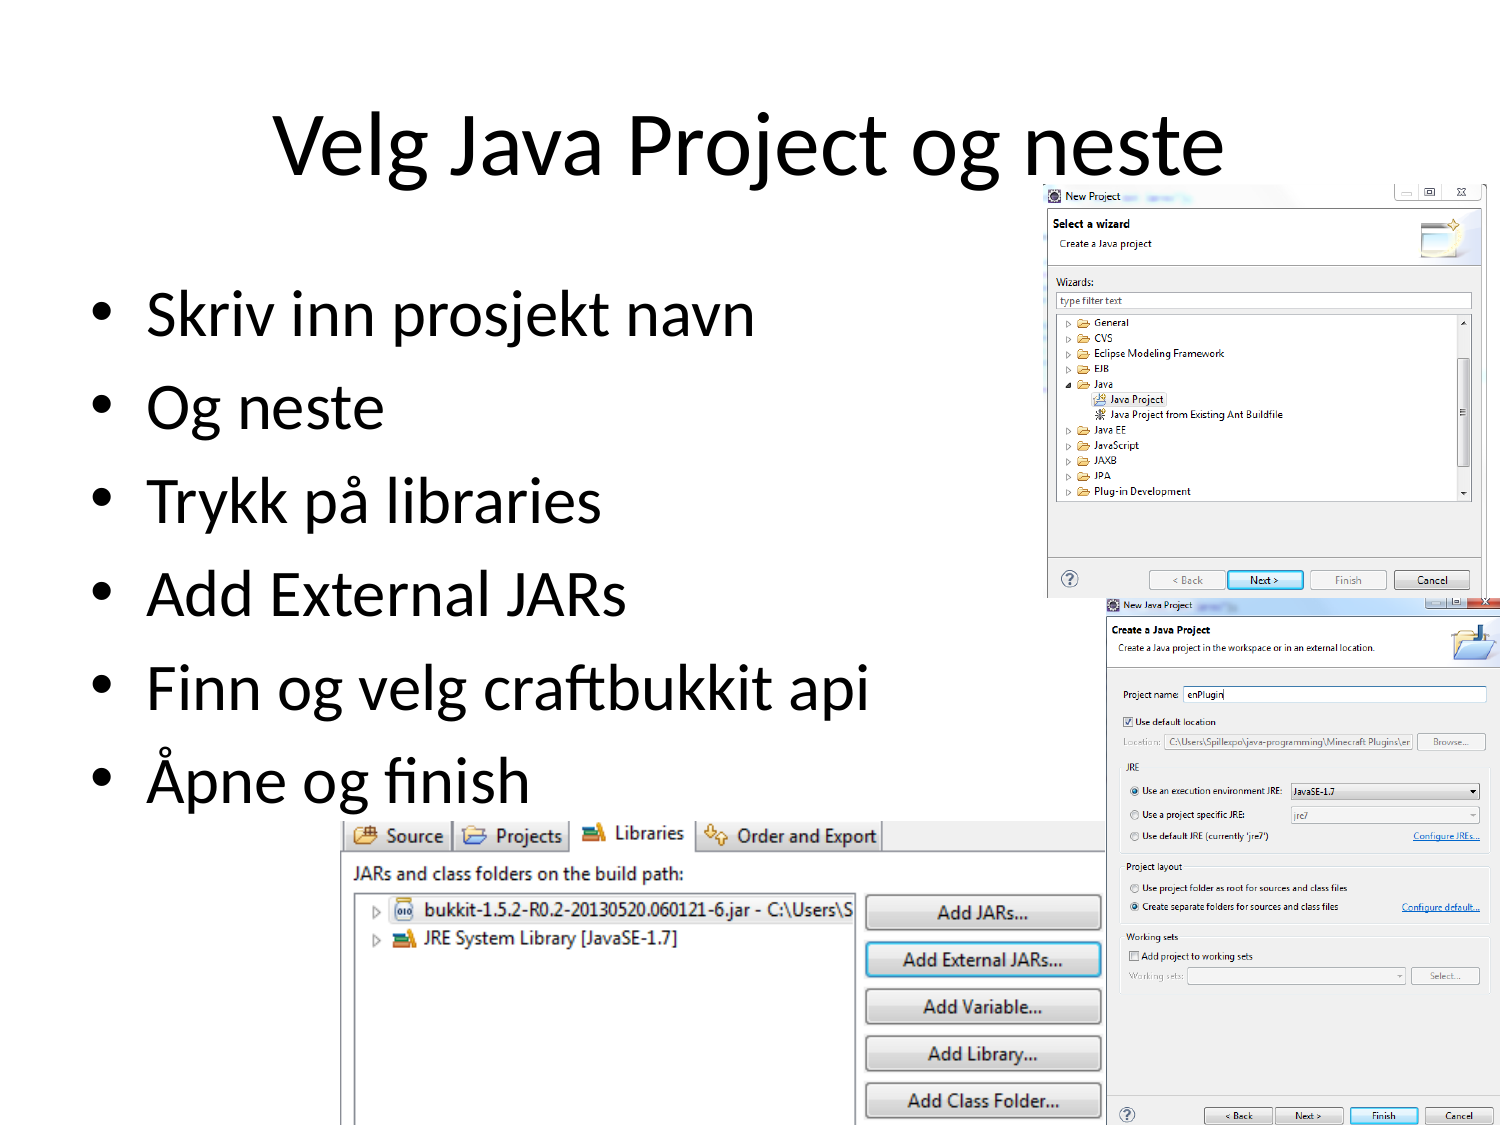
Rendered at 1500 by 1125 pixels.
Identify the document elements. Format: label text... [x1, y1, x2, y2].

list Skriv inn prosjekt navn Og neste Trykk på libraries Add External JARs Finn og velg craftbukkit api Åpne og finish [75, 262, 1101, 1005]
picture [340, 184, 1500, 1125]
title Velg Java Project og neste [75, 45, 1425, 233]
